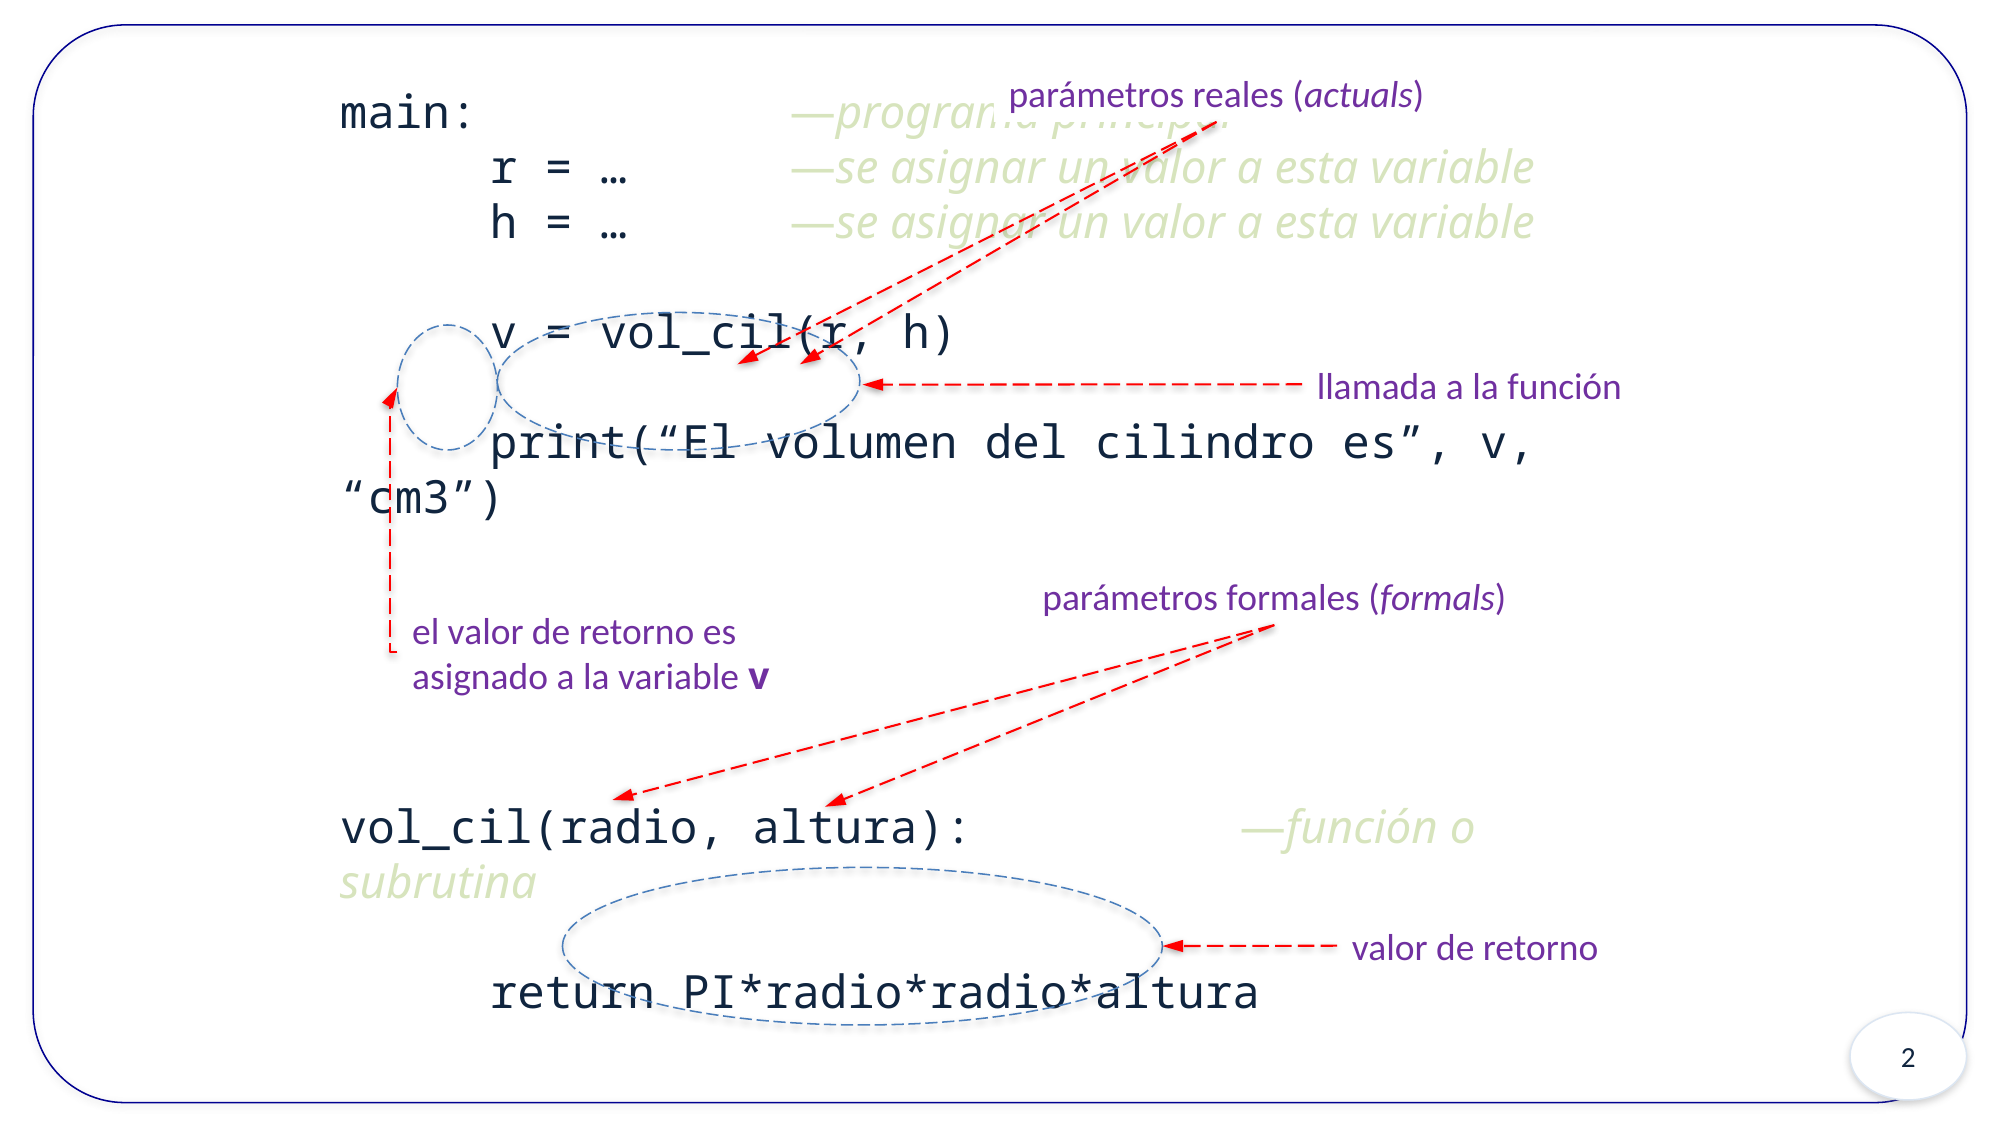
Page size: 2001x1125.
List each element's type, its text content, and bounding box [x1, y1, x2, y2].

text_box el valor de retorno es asignado a la variable v [397, 599, 786, 705]
text_box llamada a la función [1302, 354, 1638, 415]
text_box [799, 122, 1217, 365]
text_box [612, 625, 823, 801]
text_box valor de retorno [1337, 915, 1614, 976]
text_box [561, 866, 1163, 1026]
list main: —programa principal r = … —se asignar un valor a esta variable h = … —se asignar un valor a esta variable v = vol_cil(r, h) print(“El volumen del cilindro es”, v, “cm3”) vol_cil(radio, altura): —función o subrutina return PI*radio*radio*altura [324, 99, 1675, 1000]
text_box parámetros formales (formals) [1027, 565, 1522, 626]
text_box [737, 122, 798, 365]
text_box [396, 324, 499, 451]
text_box [499, 311, 861, 451]
text_box parámetros reales (actuals) [993, 62, 1440, 122]
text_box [824, 625, 1275, 807]
